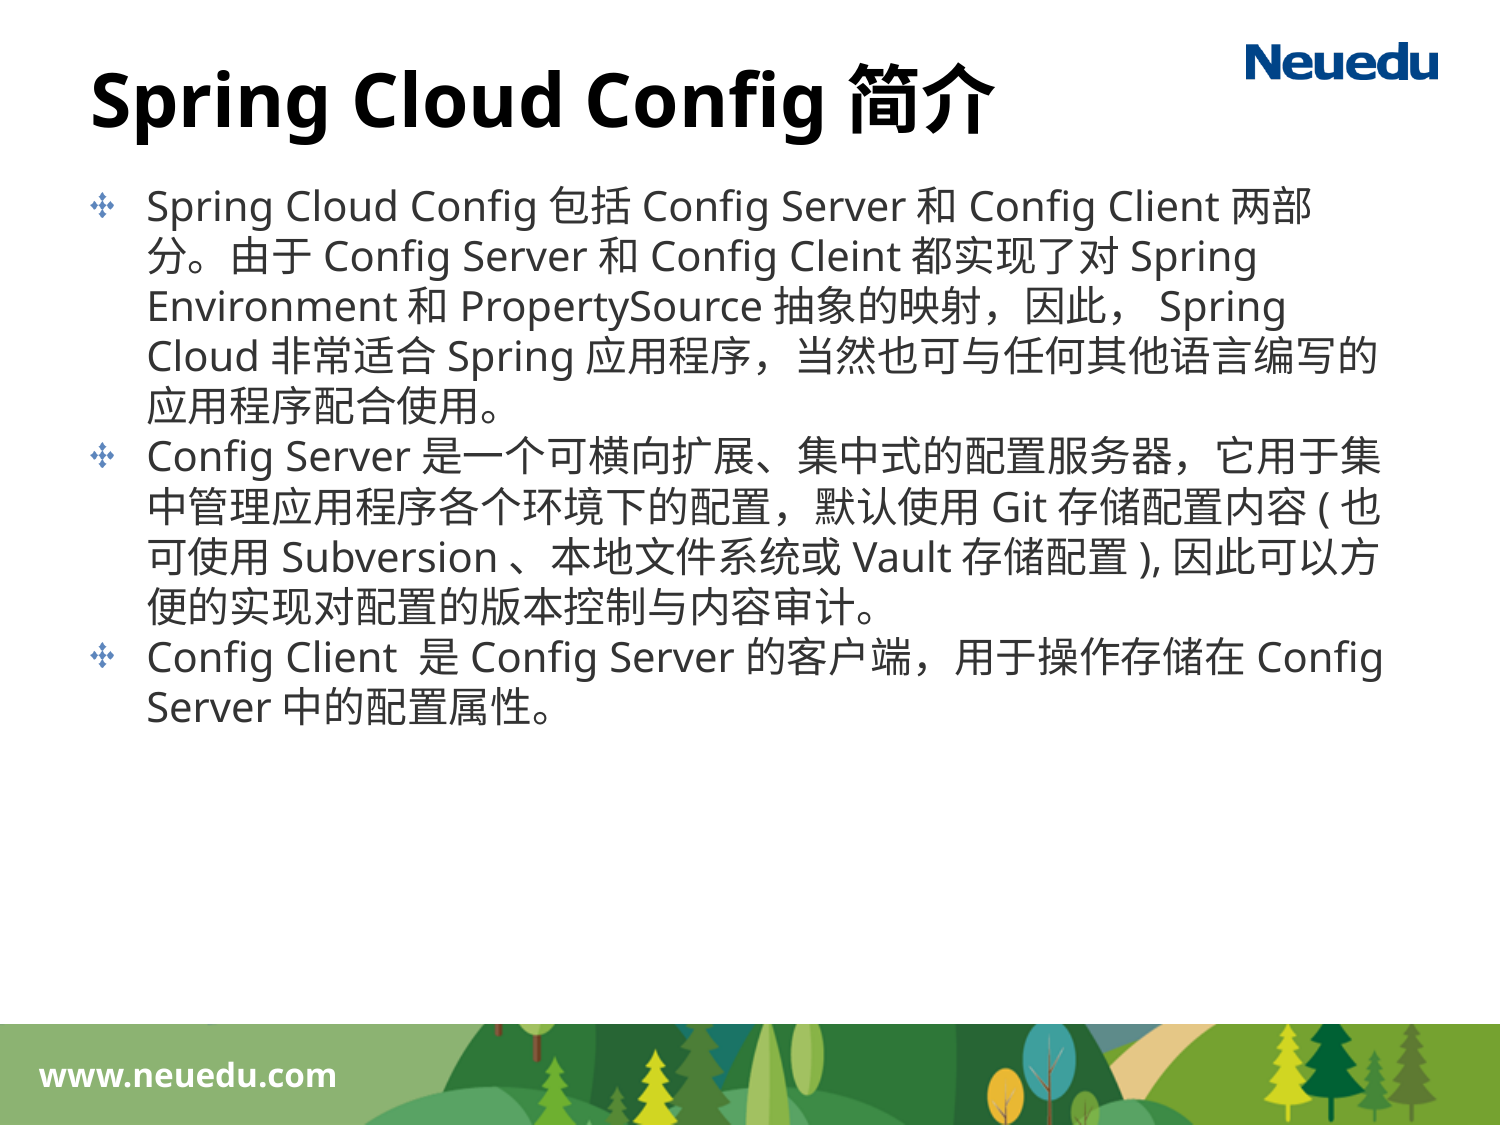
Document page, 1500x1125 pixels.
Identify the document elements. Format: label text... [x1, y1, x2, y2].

picture [90, 642, 114, 668]
list Spring Cloud Config包括Config Server和Config Client两部分。由于Config Server和Config Cleint都实现了对Spring Environment和PropertySource抽象的映射，因此，Spring Cloud非常适合Spring应用程序，当然也可与任何其他语言编写的应用程序配合使用。 Config Server是一个可横向扩展、集中式的配置服务器，它用于集中管理应用程序各个环境下的配置，默认使用Git存储配置内容(也可使用Subversion、本地文件系统或Vault存储配置),因此可以方便的实现对配置的版本控制与内容审计。 Config Client 是Config Server的客户端，用于操作存储在Config Server中的配置属性。 [75, 172, 1412, 988]
picture [90, 192, 114, 218]
picture [0, 1024, 1500, 1125]
title Spring Cloud Config简介 [74, 44, 1426, 151]
picture [90, 442, 114, 468]
picture [1246, 42, 1438, 80]
